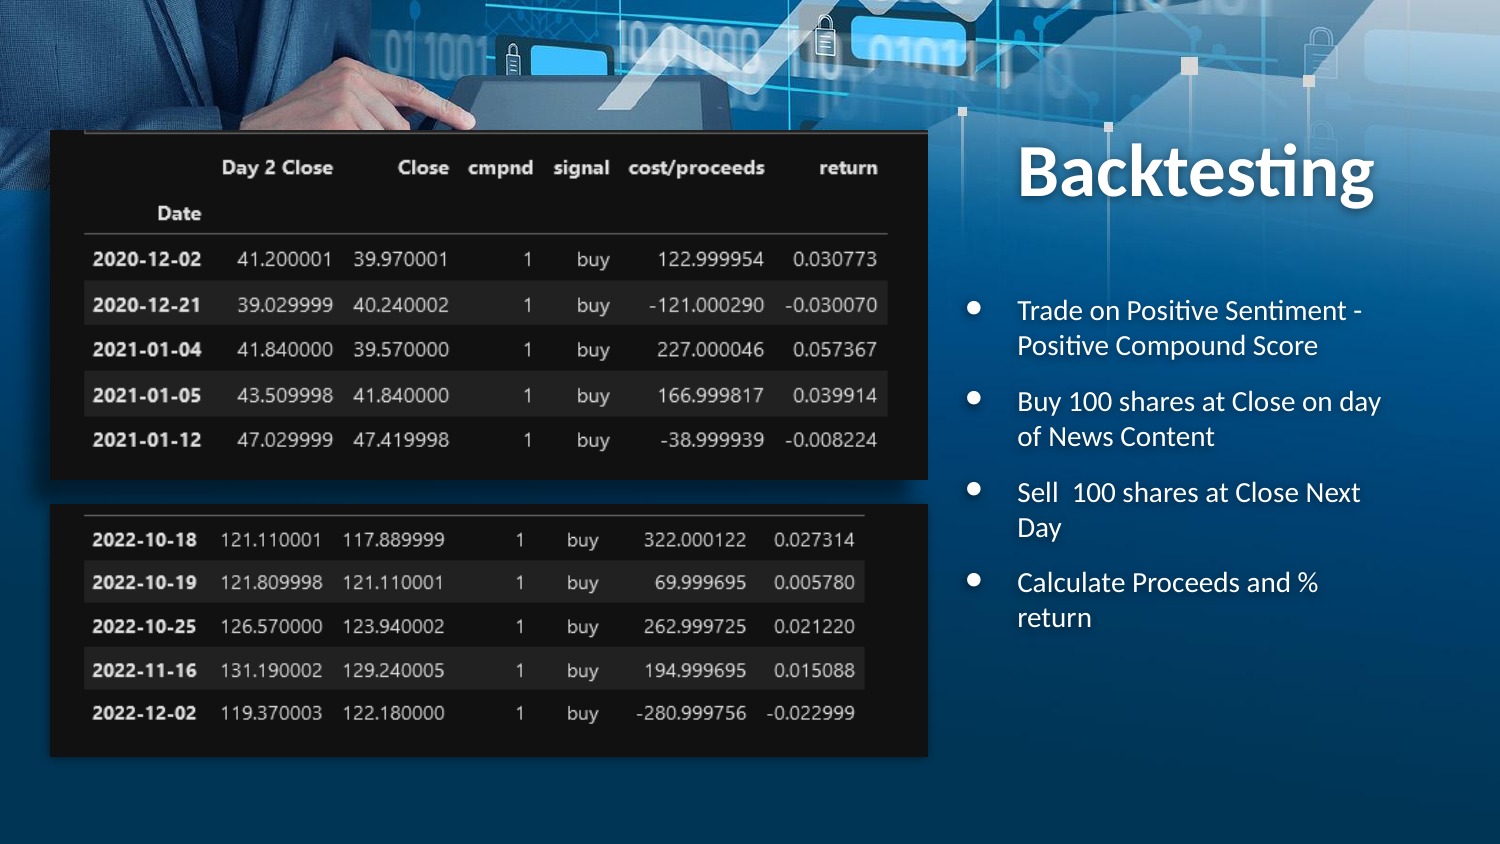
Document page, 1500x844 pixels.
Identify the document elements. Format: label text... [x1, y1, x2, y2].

picture [0, 0, 1500, 844]
text_box Backtesting [978, 113, 1415, 219]
text_box Trade on Positive Sentiment - Positive Compound Score Buy 100 shares at Close on day of News Content Sell 100 shares at Close Next Day Calculate Proceeds and % return [927, 276, 1415, 705]
